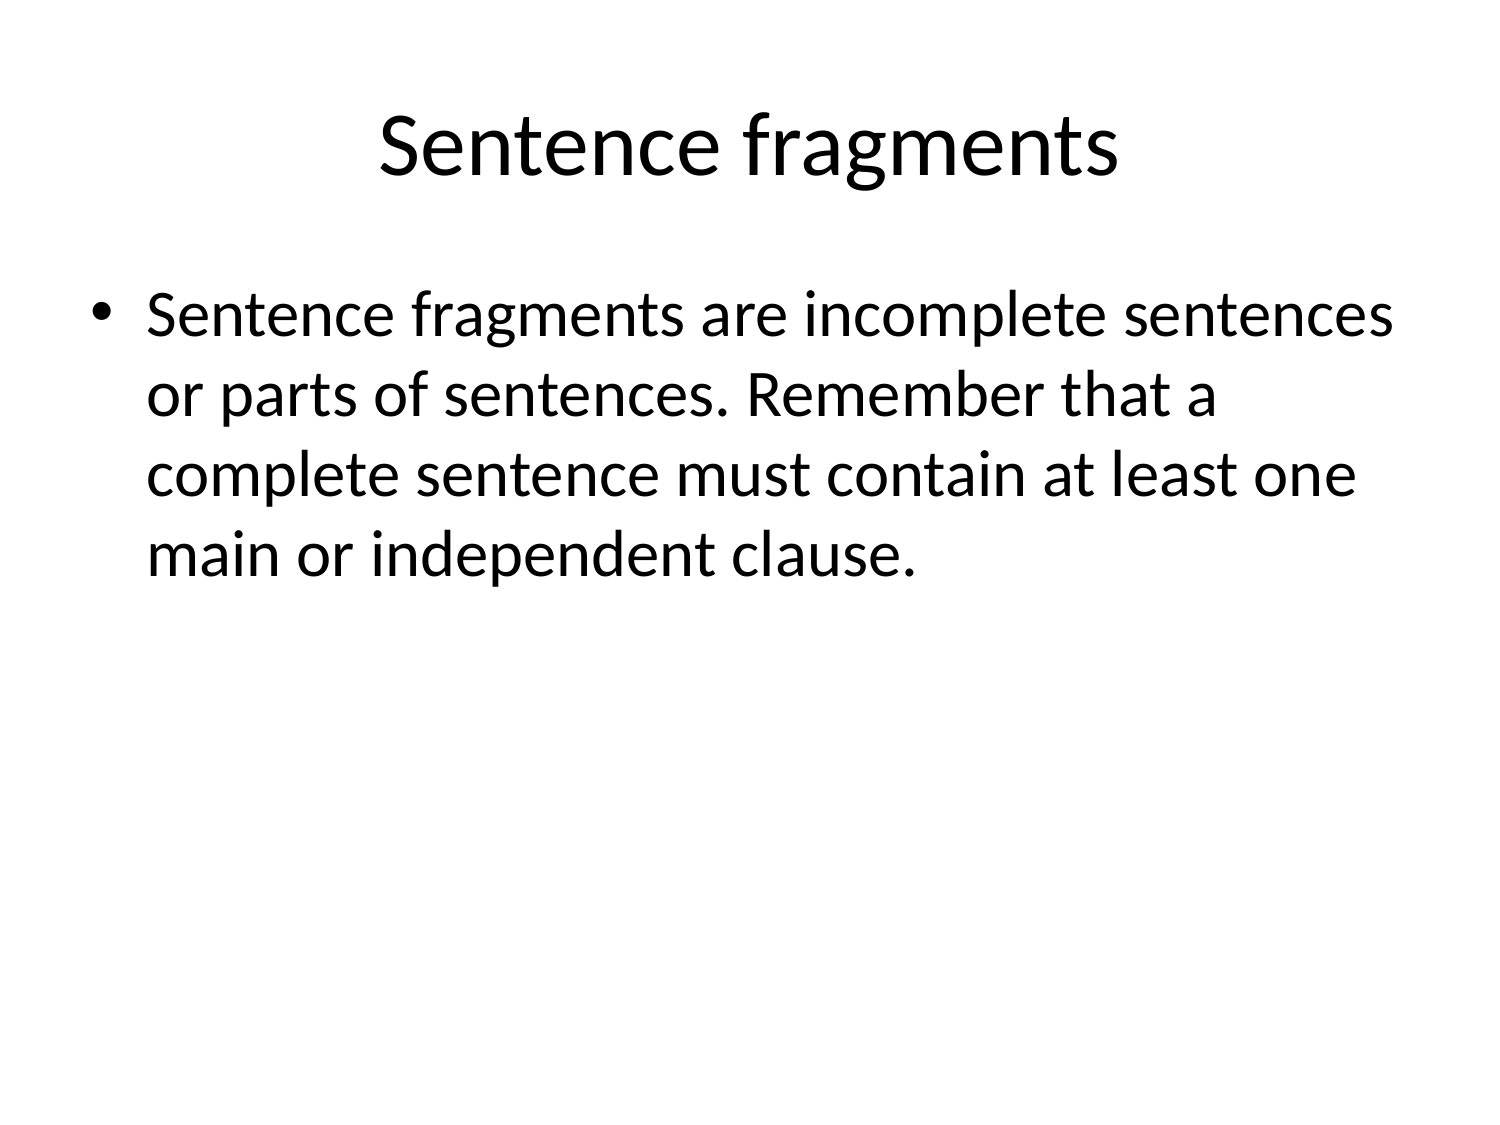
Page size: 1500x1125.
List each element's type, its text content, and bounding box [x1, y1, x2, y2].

title Sentence fragments [75, 45, 1425, 233]
list Sentence fragments are incomplete sentences or parts of sentences. Remember that a complete sentence must contain at least one main or independent clause. [75, 262, 1425, 1005]
